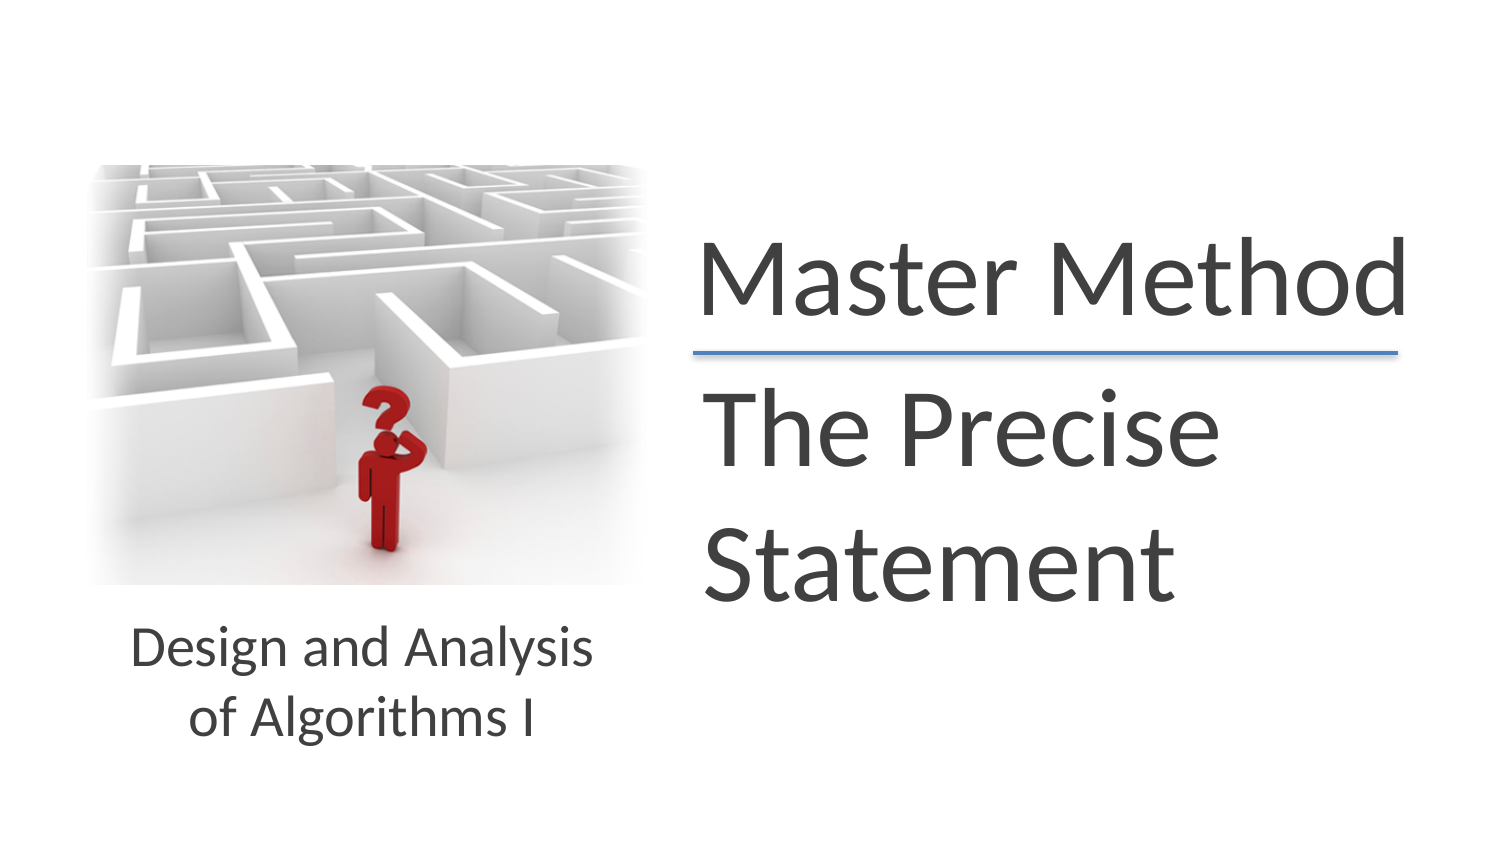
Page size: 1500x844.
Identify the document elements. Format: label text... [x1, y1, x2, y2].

picture [87, 165, 648, 585]
text_box Design and Analysis of Algorithms I [87, 609, 638, 747]
text_box Master Method [680, 152, 1493, 388]
title The Precise Statement [687, 355, 1425, 622]
